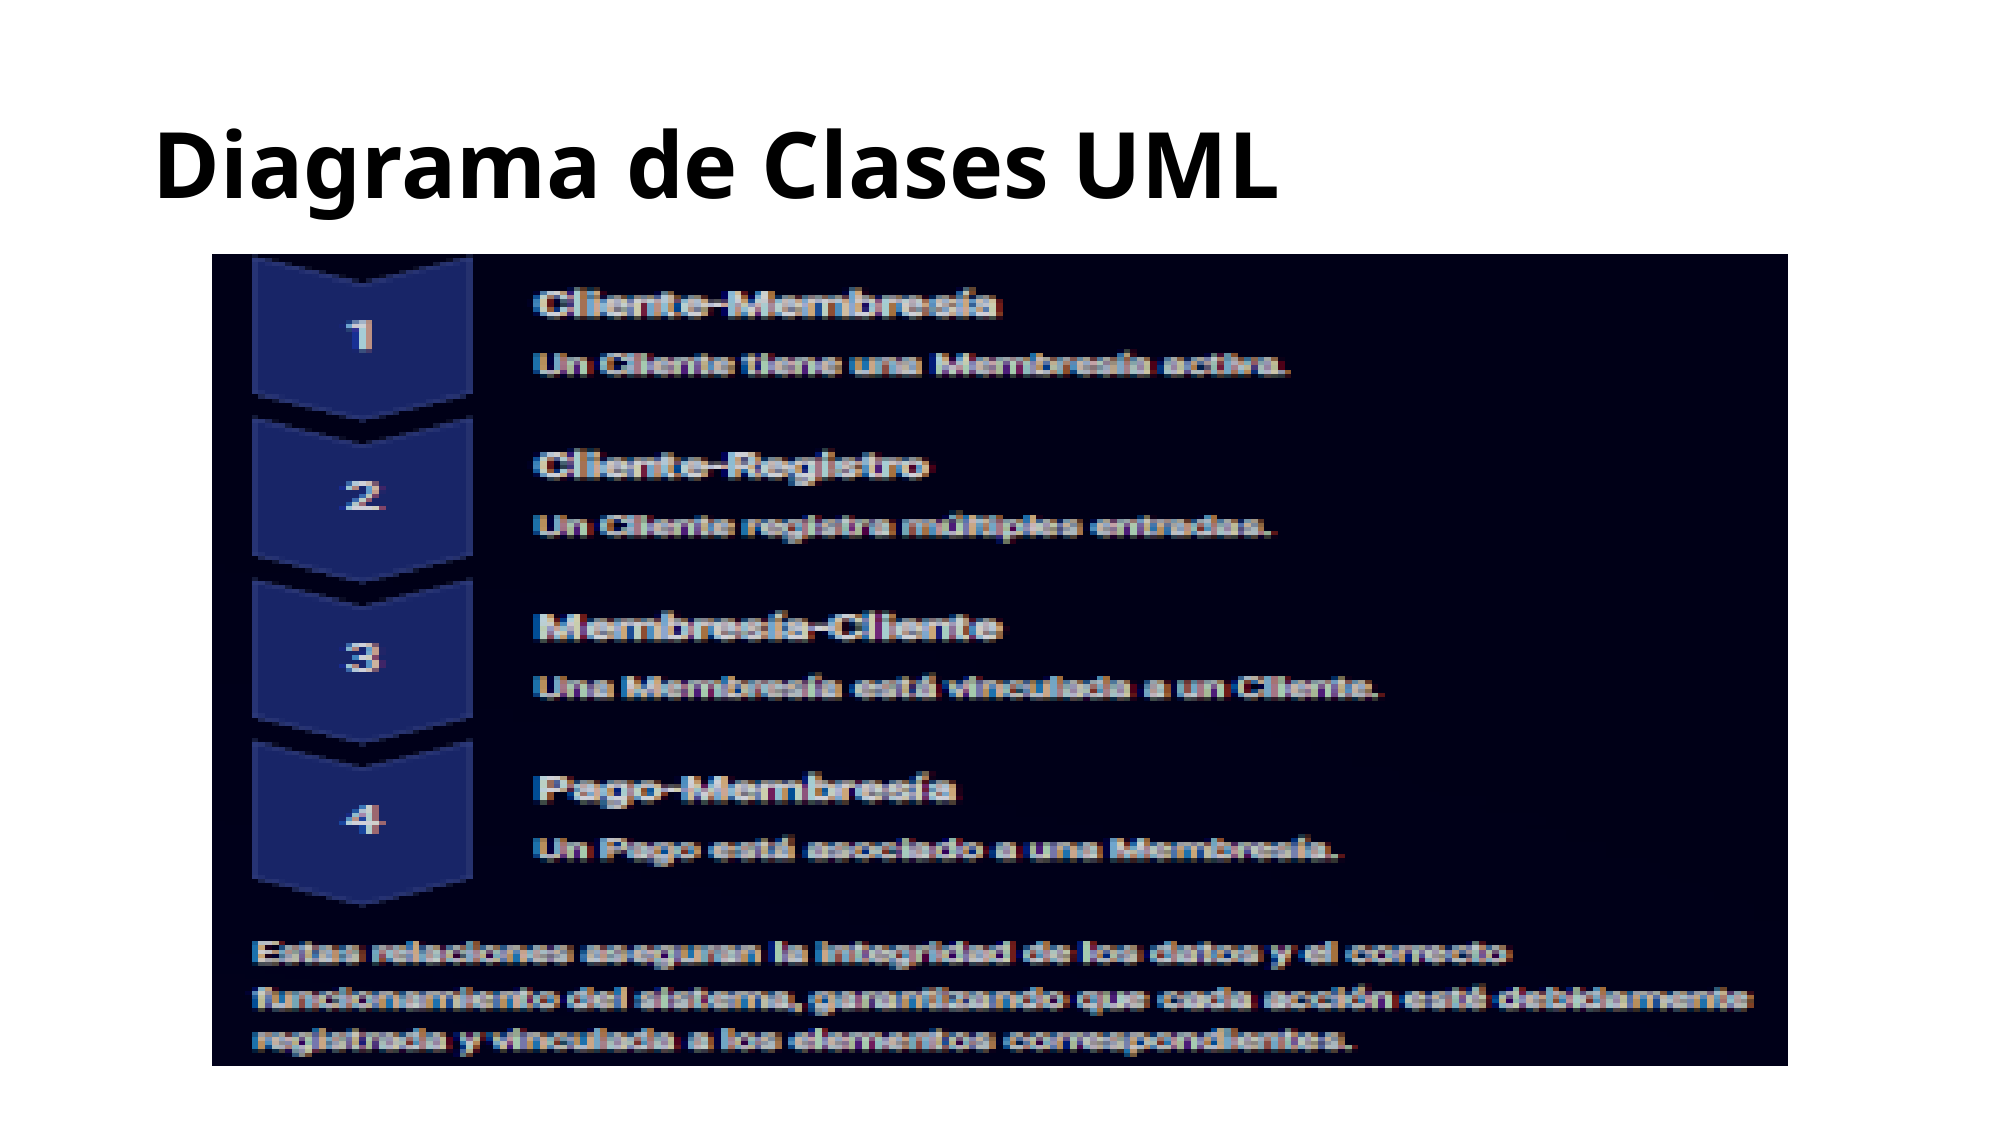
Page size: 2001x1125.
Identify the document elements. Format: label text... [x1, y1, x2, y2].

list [212, 254, 1788, 1066]
title Diagrama de Clases UML [137, 59, 1863, 278]
